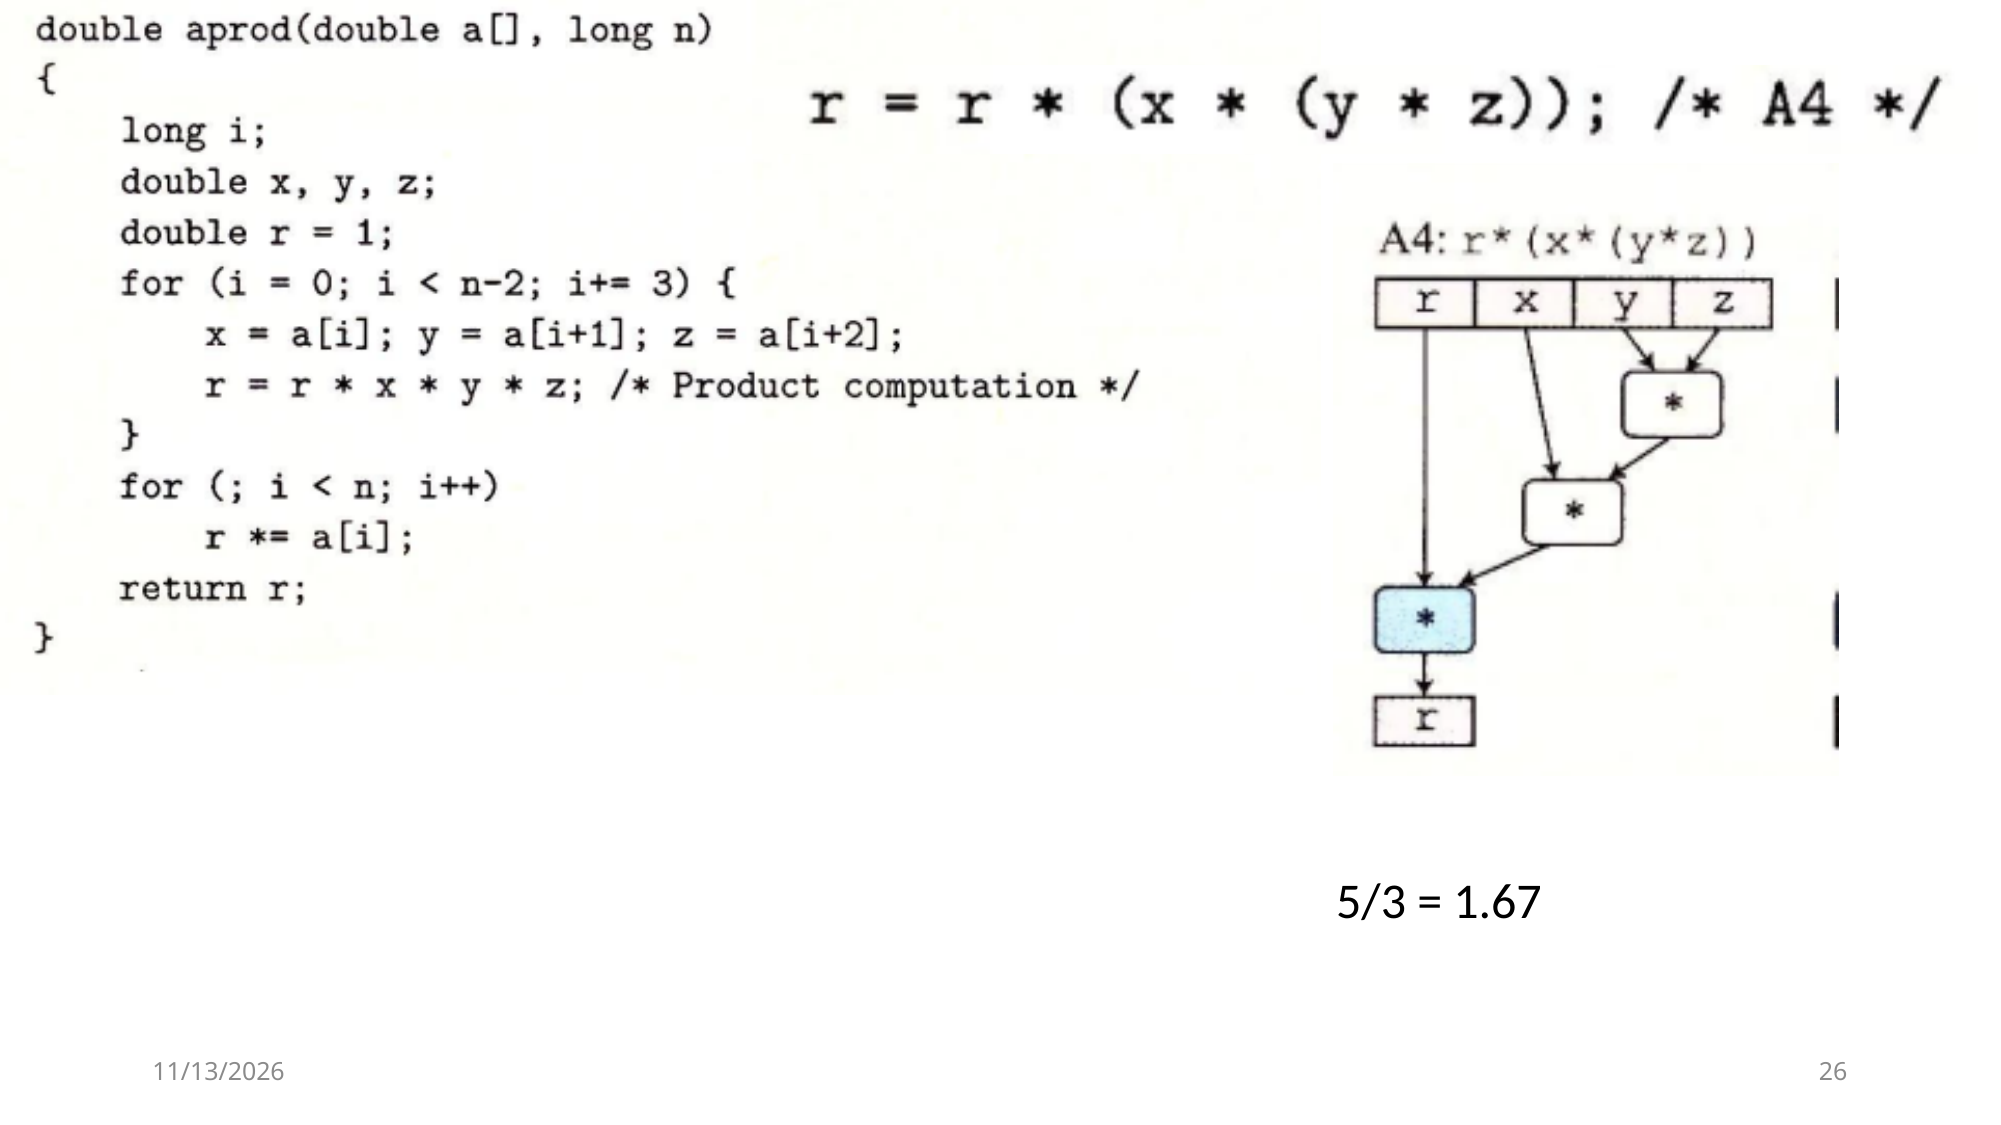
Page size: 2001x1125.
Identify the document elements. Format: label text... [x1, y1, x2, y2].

text_box 5/3 = 1.67 [1321, 861, 1557, 936]
picture [1333, 163, 1839, 776]
slide_number 26 [1412, 1042, 1863, 1103]
picture [0, 0, 1978, 695]
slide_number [137, 1042, 588, 1103]
